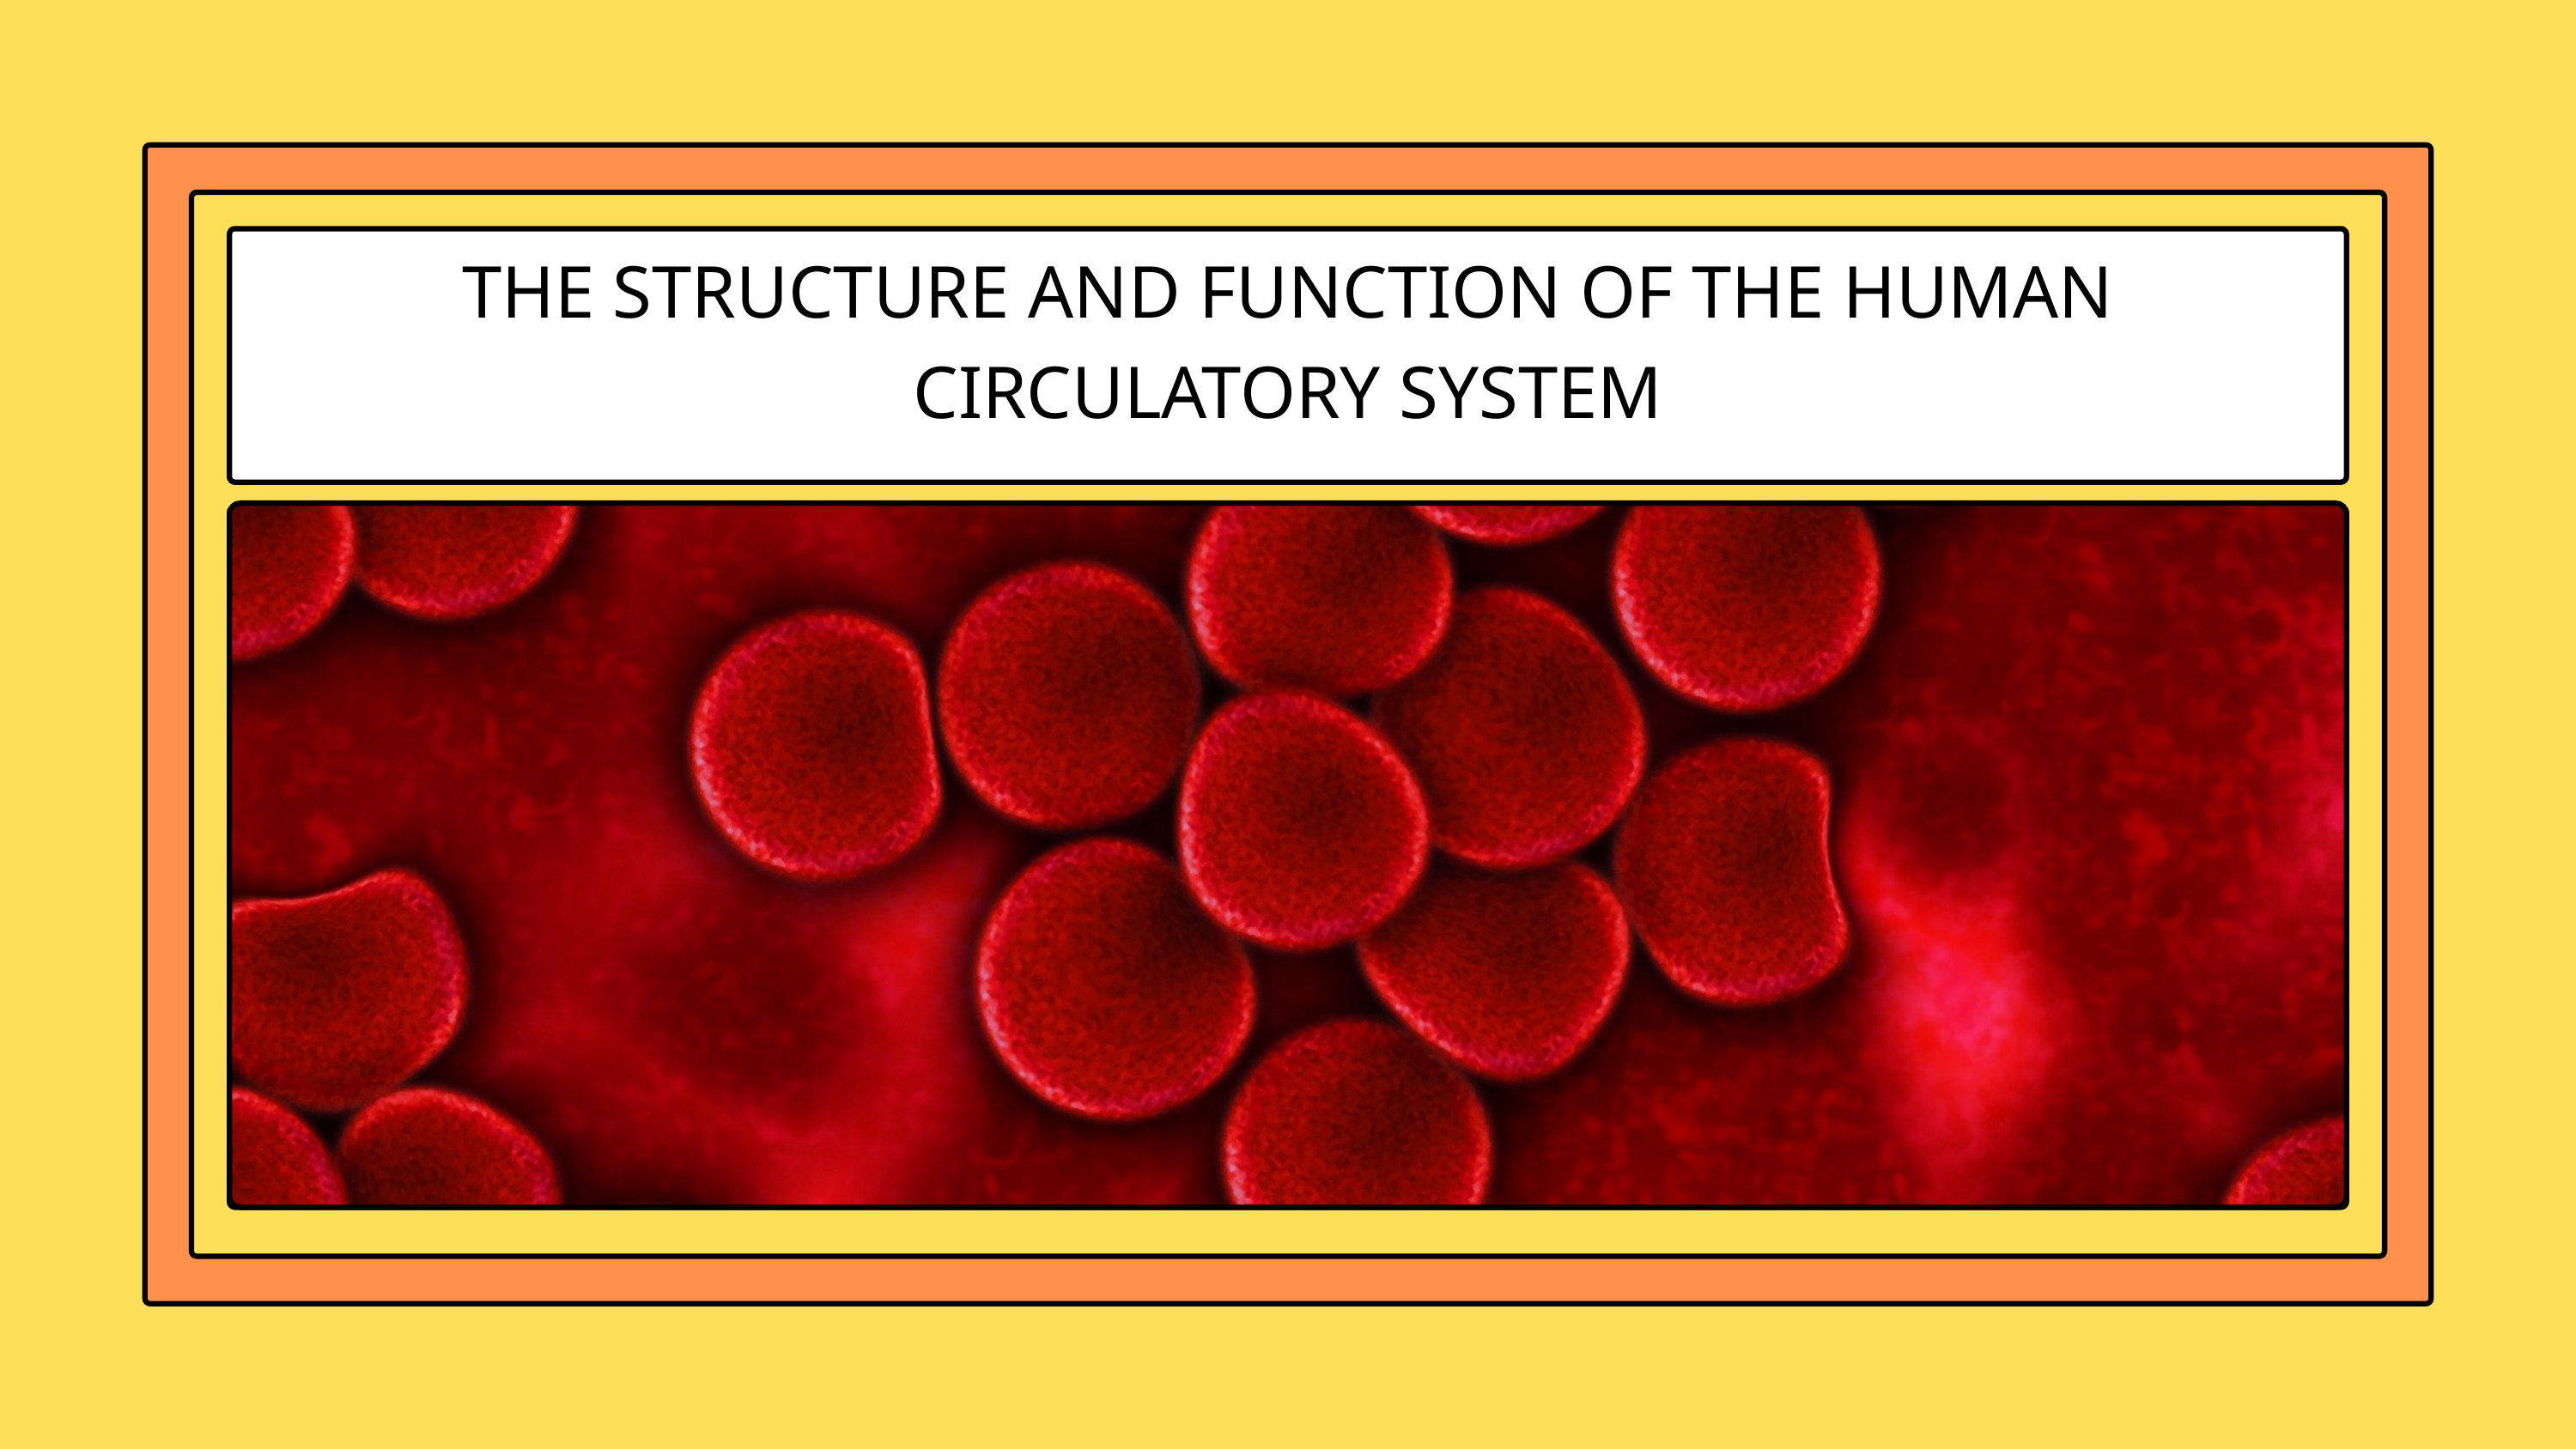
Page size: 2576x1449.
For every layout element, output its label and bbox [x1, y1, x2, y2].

text_box [228, 228, 2347, 482]
text_box [228, 502, 2347, 1208]
text_box [191, 191, 2385, 1257]
text_box [144, 144, 2432, 1304]
